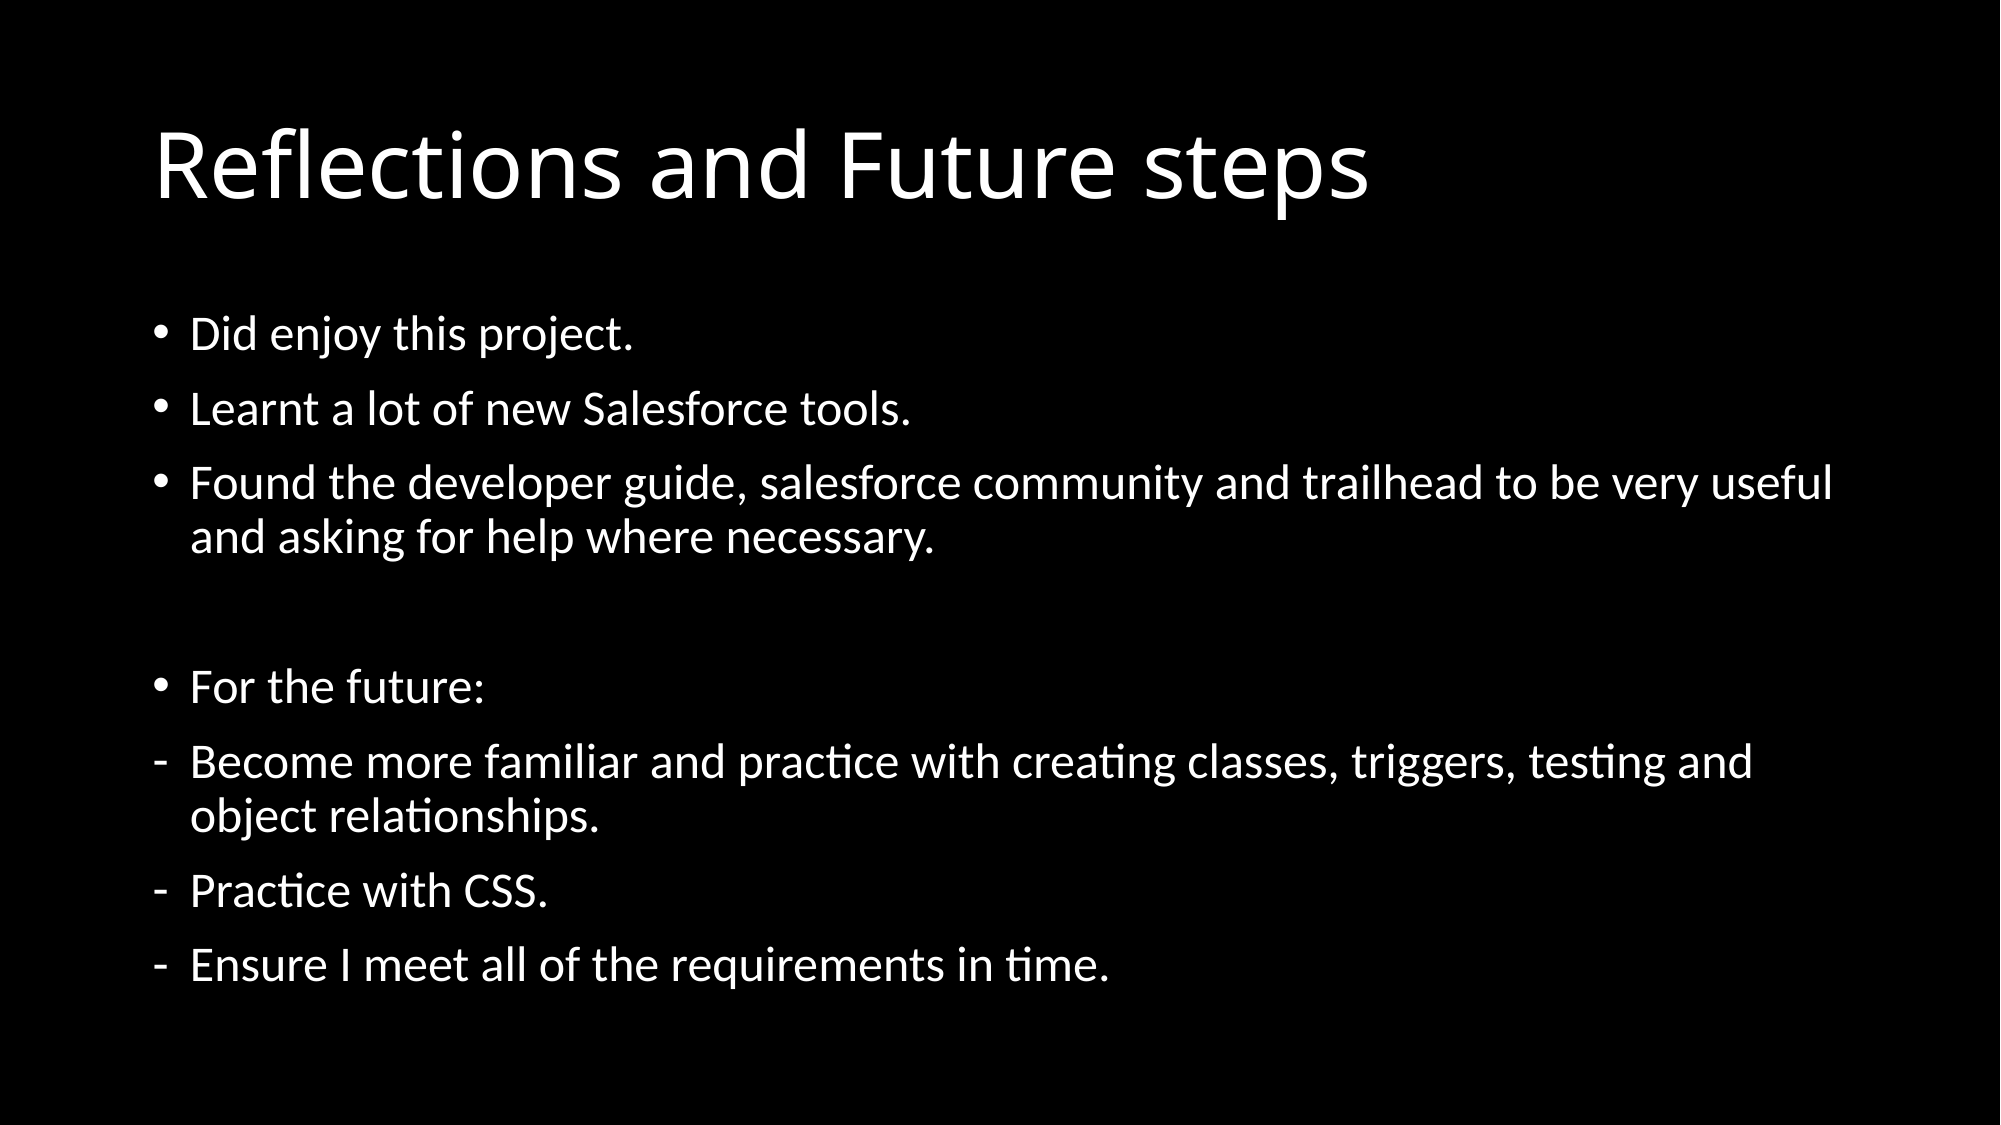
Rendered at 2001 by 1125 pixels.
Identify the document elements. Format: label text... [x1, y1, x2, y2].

list Did enjoy this project. Learnt a lot of new Salesforce tools. Found the developer guide, salesforce community and trailhead to be very useful and asking for help where necessary. For the future: Become more familiar and practice with creating classes, triggers, testing and object relationships. Practice with CSS. Ensure I meet all of the requirements in time. [137, 299, 1863, 1014]
title Reflections and Future steps [137, 59, 1863, 278]
